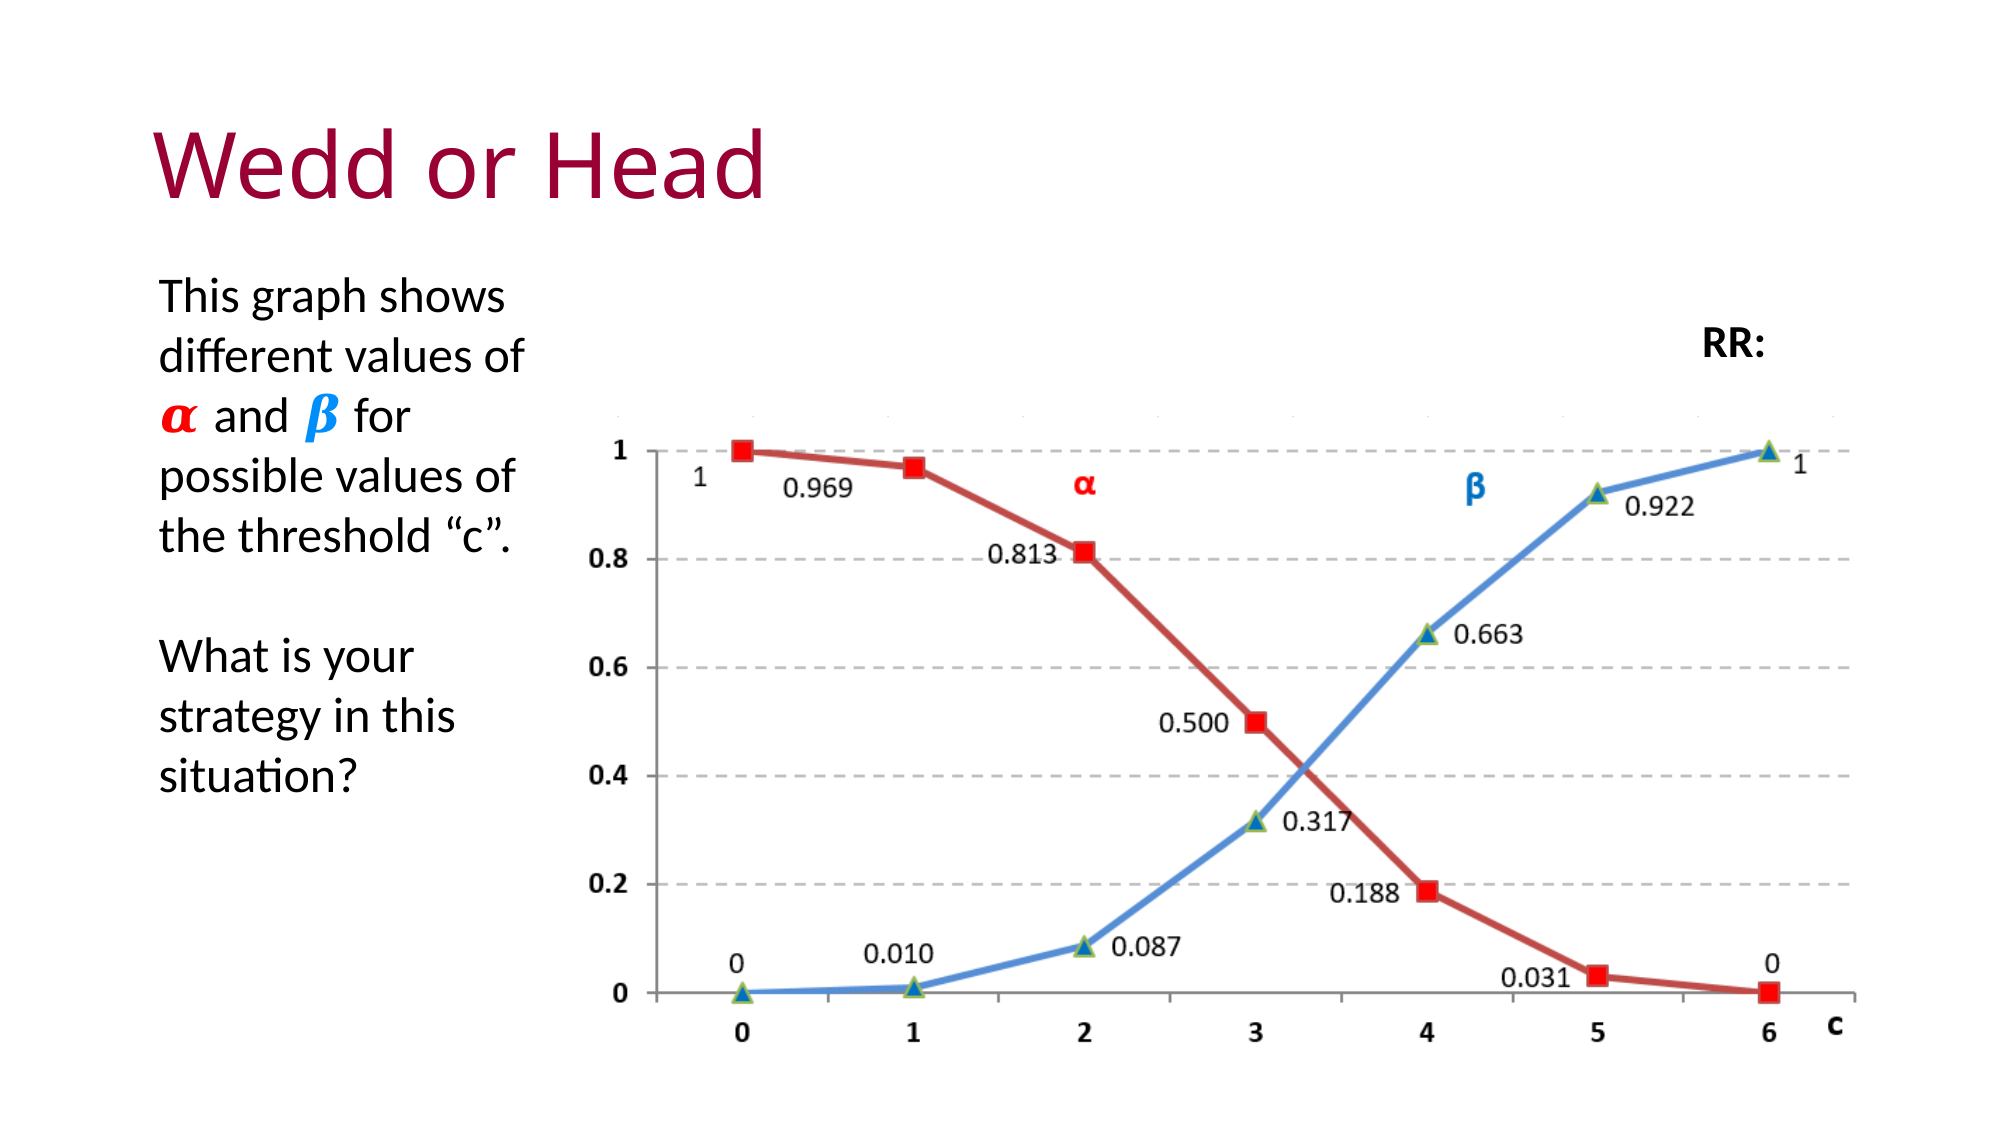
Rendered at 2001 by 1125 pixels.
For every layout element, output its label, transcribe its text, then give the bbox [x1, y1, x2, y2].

text_box This graph shows different values of 𝜶 and 𝜷 for possible values of the threshold “c”. What is your strategy in this situation? [143, 254, 547, 810]
title Wedd or Head [137, 59, 1863, 278]
picture [574, 416, 1879, 1052]
